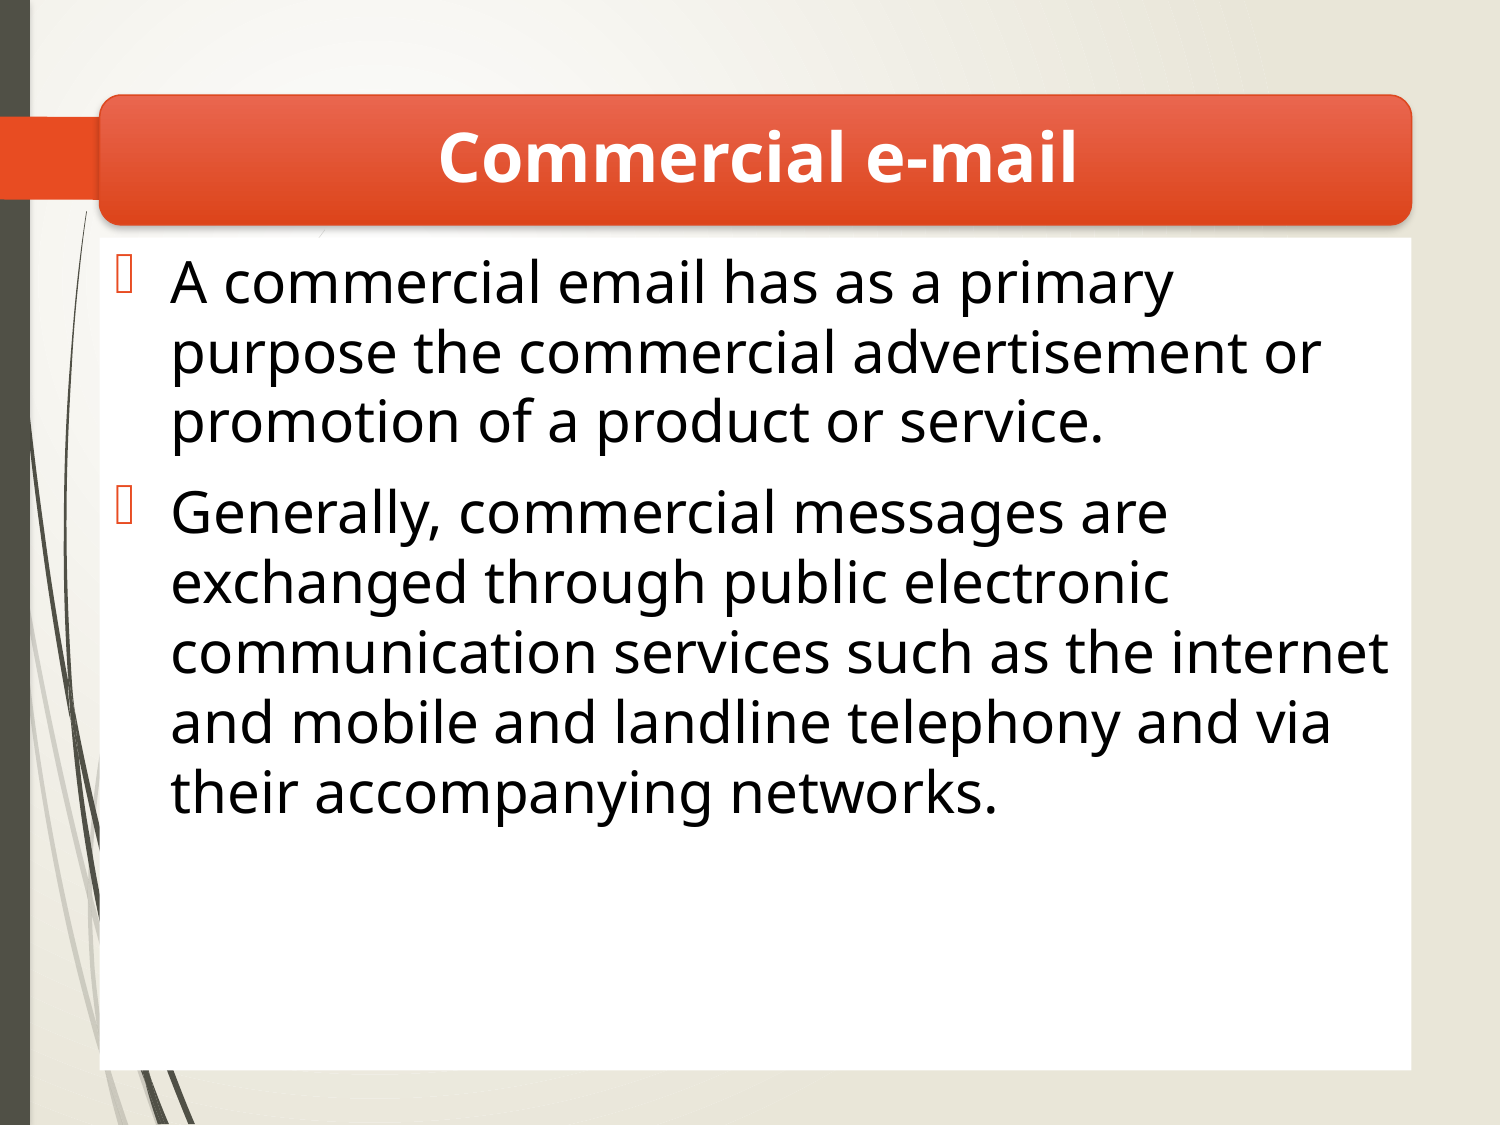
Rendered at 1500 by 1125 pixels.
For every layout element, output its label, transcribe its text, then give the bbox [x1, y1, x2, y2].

list A commercial email has as a primary purpose the commercial advertisement or promotion of a product or service. Generally, commercial messages are exchanged through public electronic communication services such as the internet and mobile and landline telephony and via their accompanying networks. [99, 237, 1412, 1071]
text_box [99, 94, 1412, 226]
